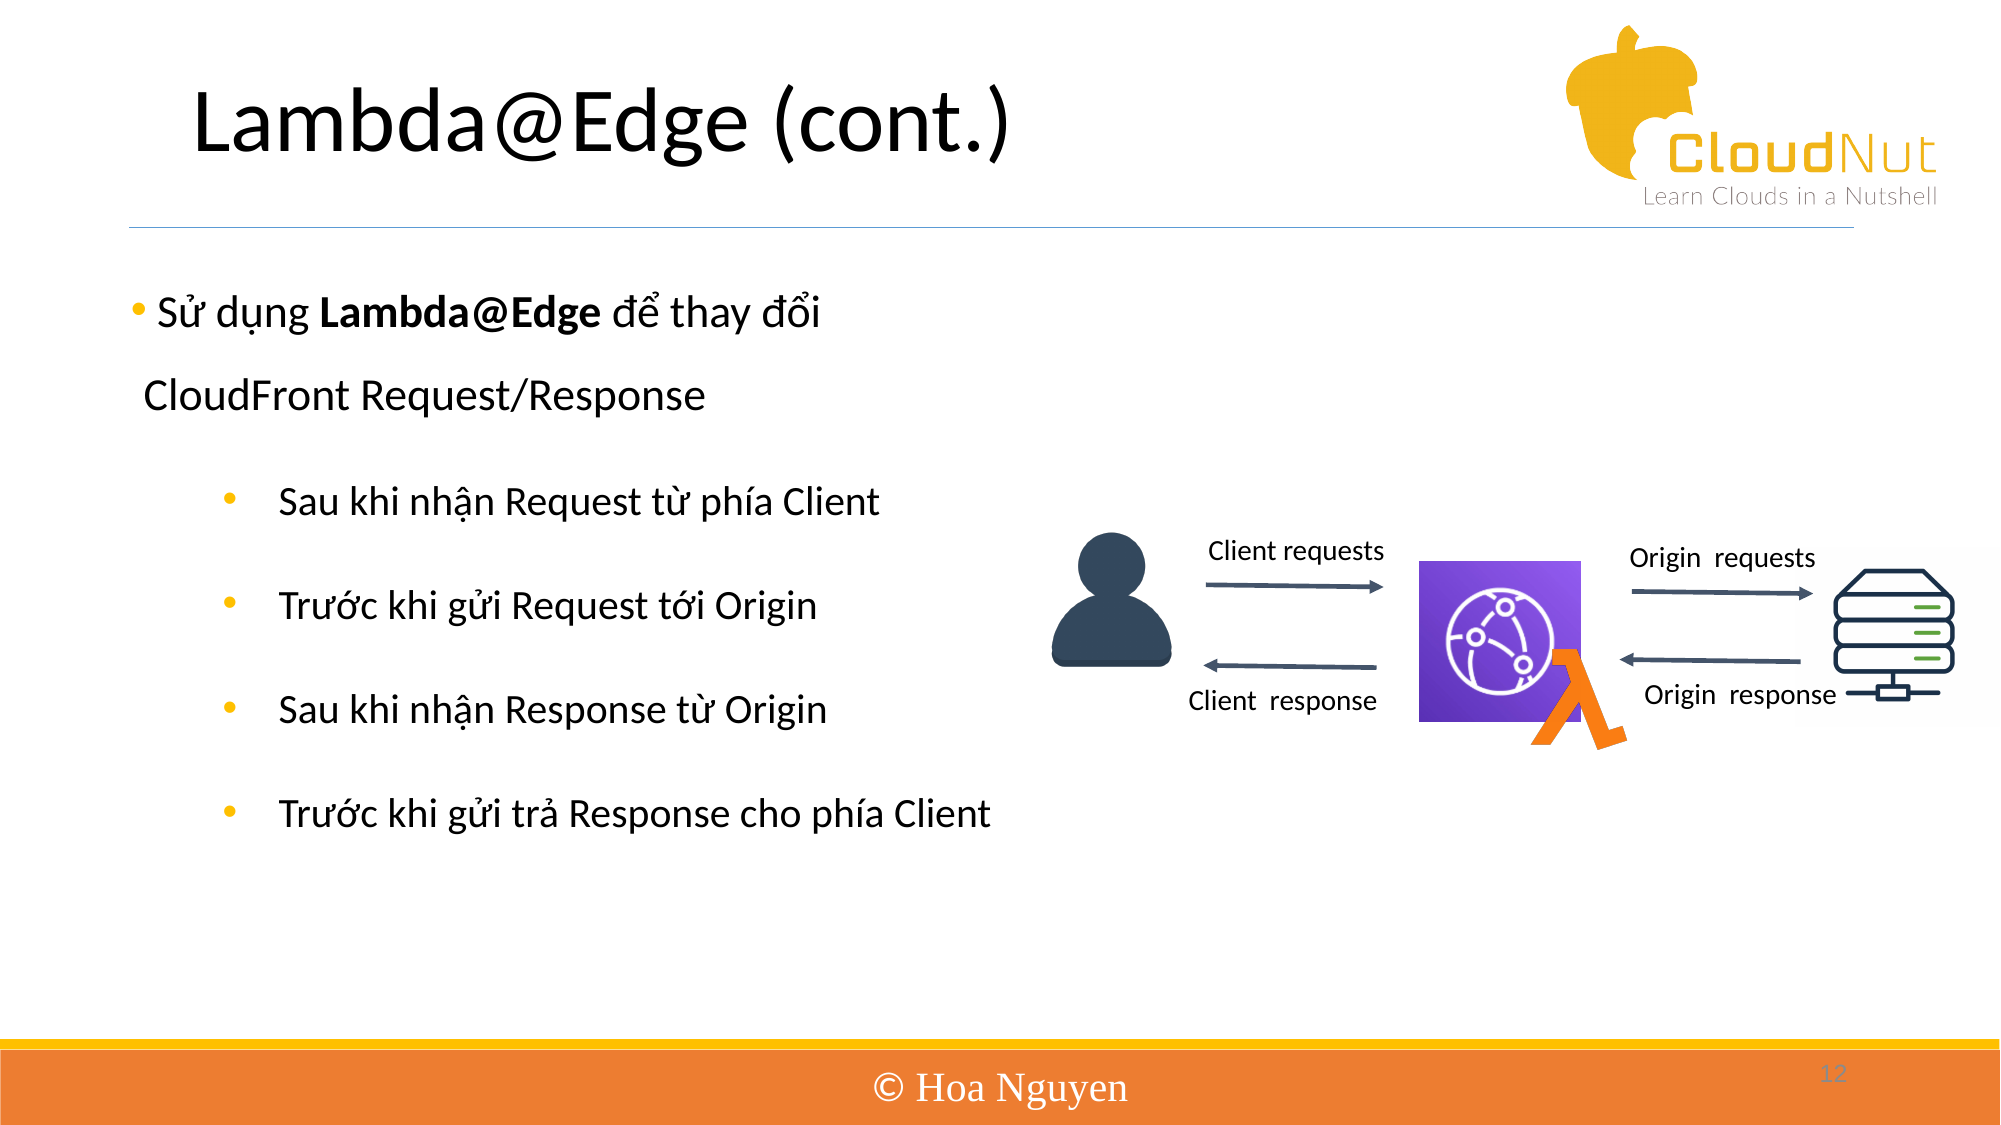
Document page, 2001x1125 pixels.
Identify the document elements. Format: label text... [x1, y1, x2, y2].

title Lambda@Edge (cont.) [131, 28, 1510, 215]
slide_number 12 [1412, 1042, 1863, 1103]
list Sử dụng Lambda@Edge để thay đổi CloudFront Request/Response Sau khi nhận Request từ phía Client Trước khi gửi Request tới Origin Sau khi nhận Response từ Origin Trước khi gửi trả Response cho phía Client [113, 246, 1044, 961]
picture [1510, 3, 2000, 228]
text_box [1031, 516, 2000, 756]
footer © Hoa Nguyen [662, 1054, 1338, 1115]
